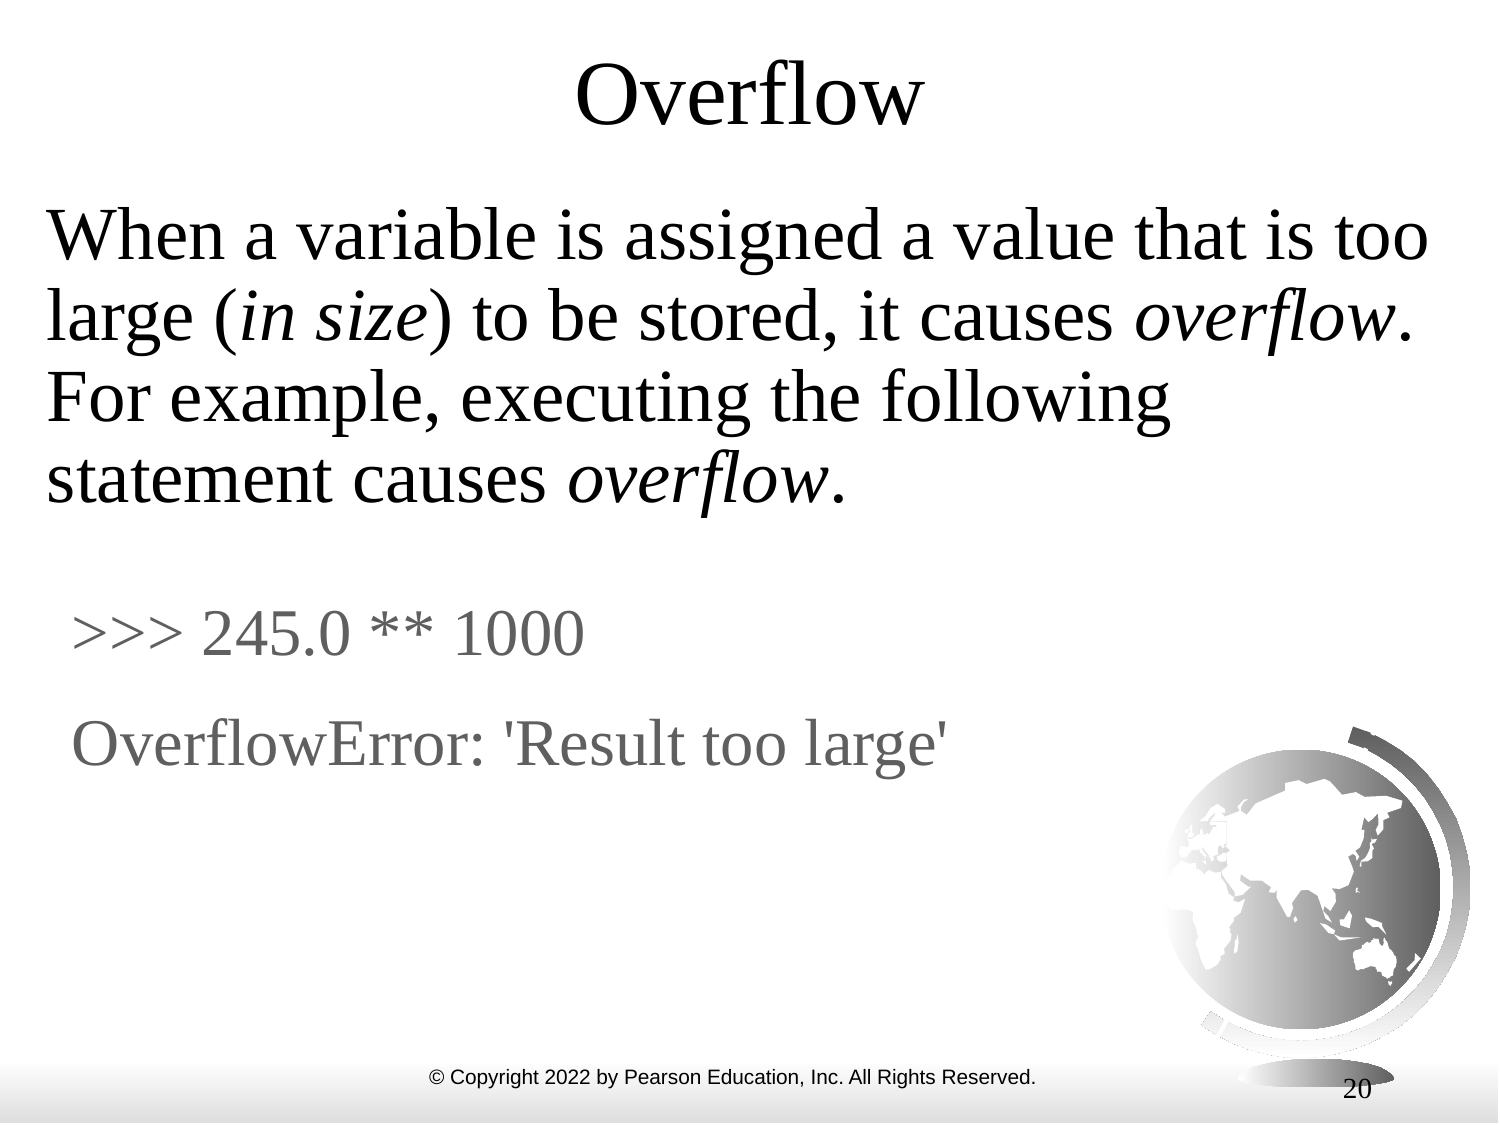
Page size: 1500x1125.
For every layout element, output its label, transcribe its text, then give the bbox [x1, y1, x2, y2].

text_box >>> 245.0 ** 1000 OverflowError: 'Result too large' [56, 581, 1450, 809]
title Overflow [112, 24, 1388, 150]
list When a variable is assigned a value that is too large (in size) to be stored, it causes overflow. For example, executing the following statement causes overflow. [31, 187, 1475, 557]
slide_number 20 [1074, 1049, 1388, 1125]
